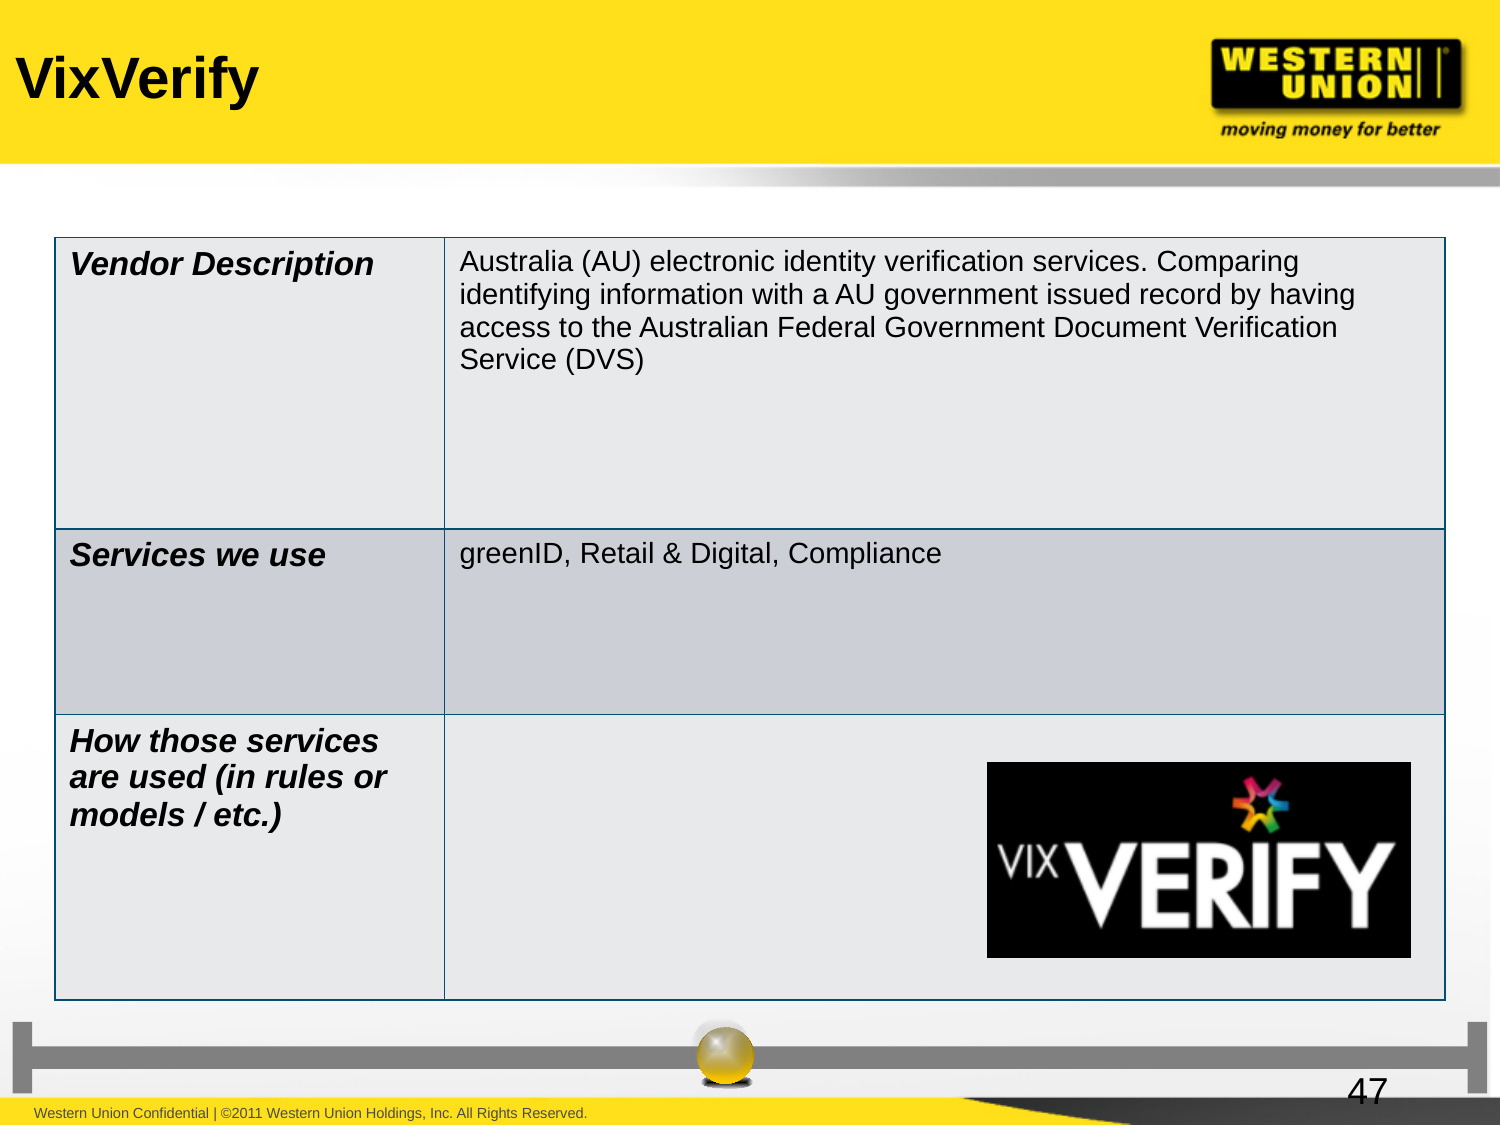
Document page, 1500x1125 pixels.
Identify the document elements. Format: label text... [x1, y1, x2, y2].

table_cell greenID, Retail & Digital, Compliance [445, 530, 1444, 714]
picture [0, 0, 1500, 1125]
table_header Australia (AU) electronic identity verification services. Comparing identifying information with a AU government issued record by having access to the Australian Federal Government Document Verification Service (DVS) [445, 238, 1444, 528]
table_cell Services we use [56, 530, 444, 714]
table_cell [445, 715, 1444, 999]
title VixVerify [0, 0, 1426, 163]
table_header Vendor Description [56, 238, 444, 528]
table_cell How those services are used (in rules or models / etc.) [56, 715, 444, 999]
